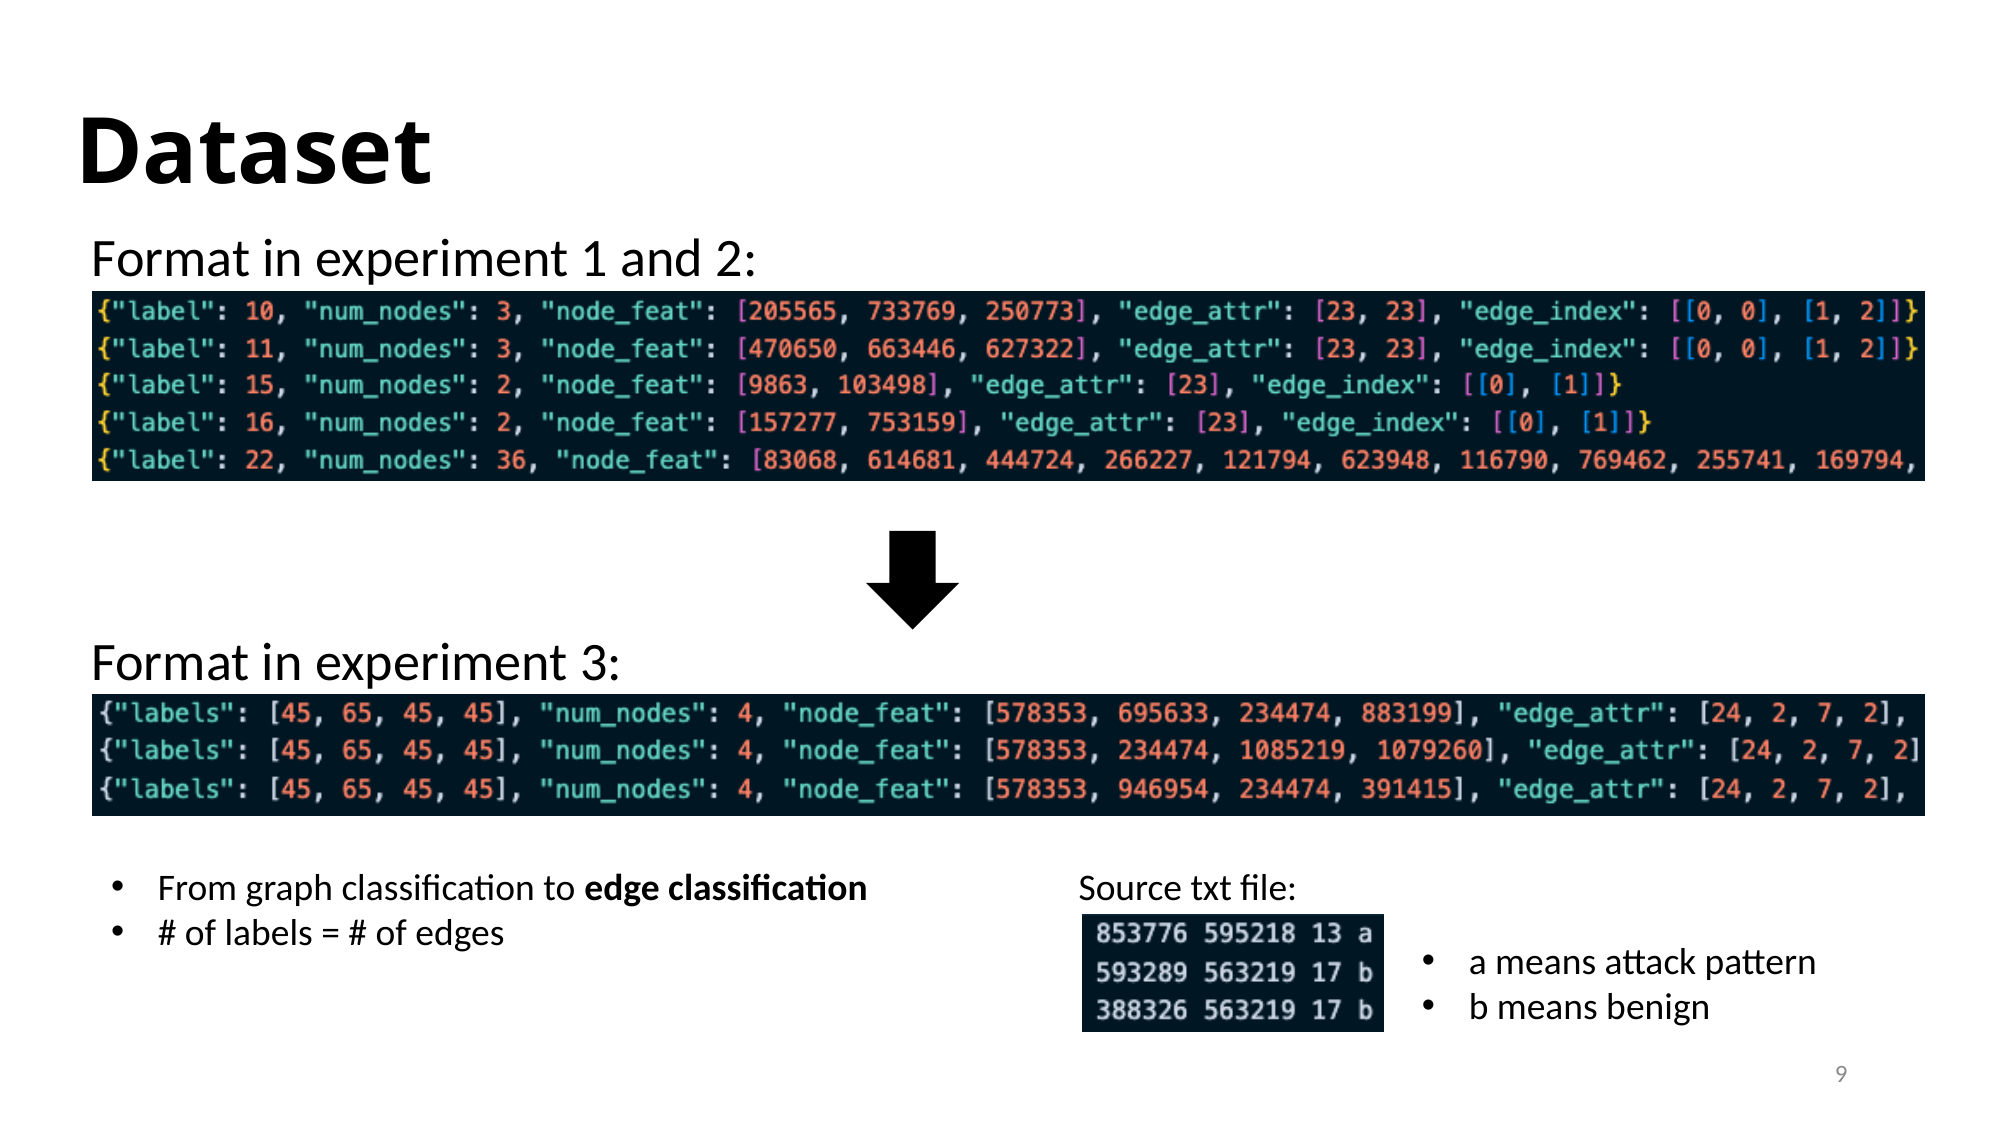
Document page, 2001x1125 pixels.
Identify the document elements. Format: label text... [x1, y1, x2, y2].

text_box Format in experiment 3: [76, 618, 638, 699]
picture [92, 694, 1925, 816]
picture [92, 291, 1925, 481]
title Dataset [60, 44, 1786, 263]
text_box From graph classification to edge classification # of labels = # of edges [96, 855, 883, 961]
text_box [865, 530, 960, 630]
text_box a means attack pattern b means benign [1407, 929, 1833, 1034]
text_box Source txt file: [1063, 855, 1313, 916]
slide_number 9 [1412, 1042, 1863, 1103]
picture [1082, 914, 1384, 1032]
text_box Format in experiment 1 and 2: [77, 214, 774, 295]
